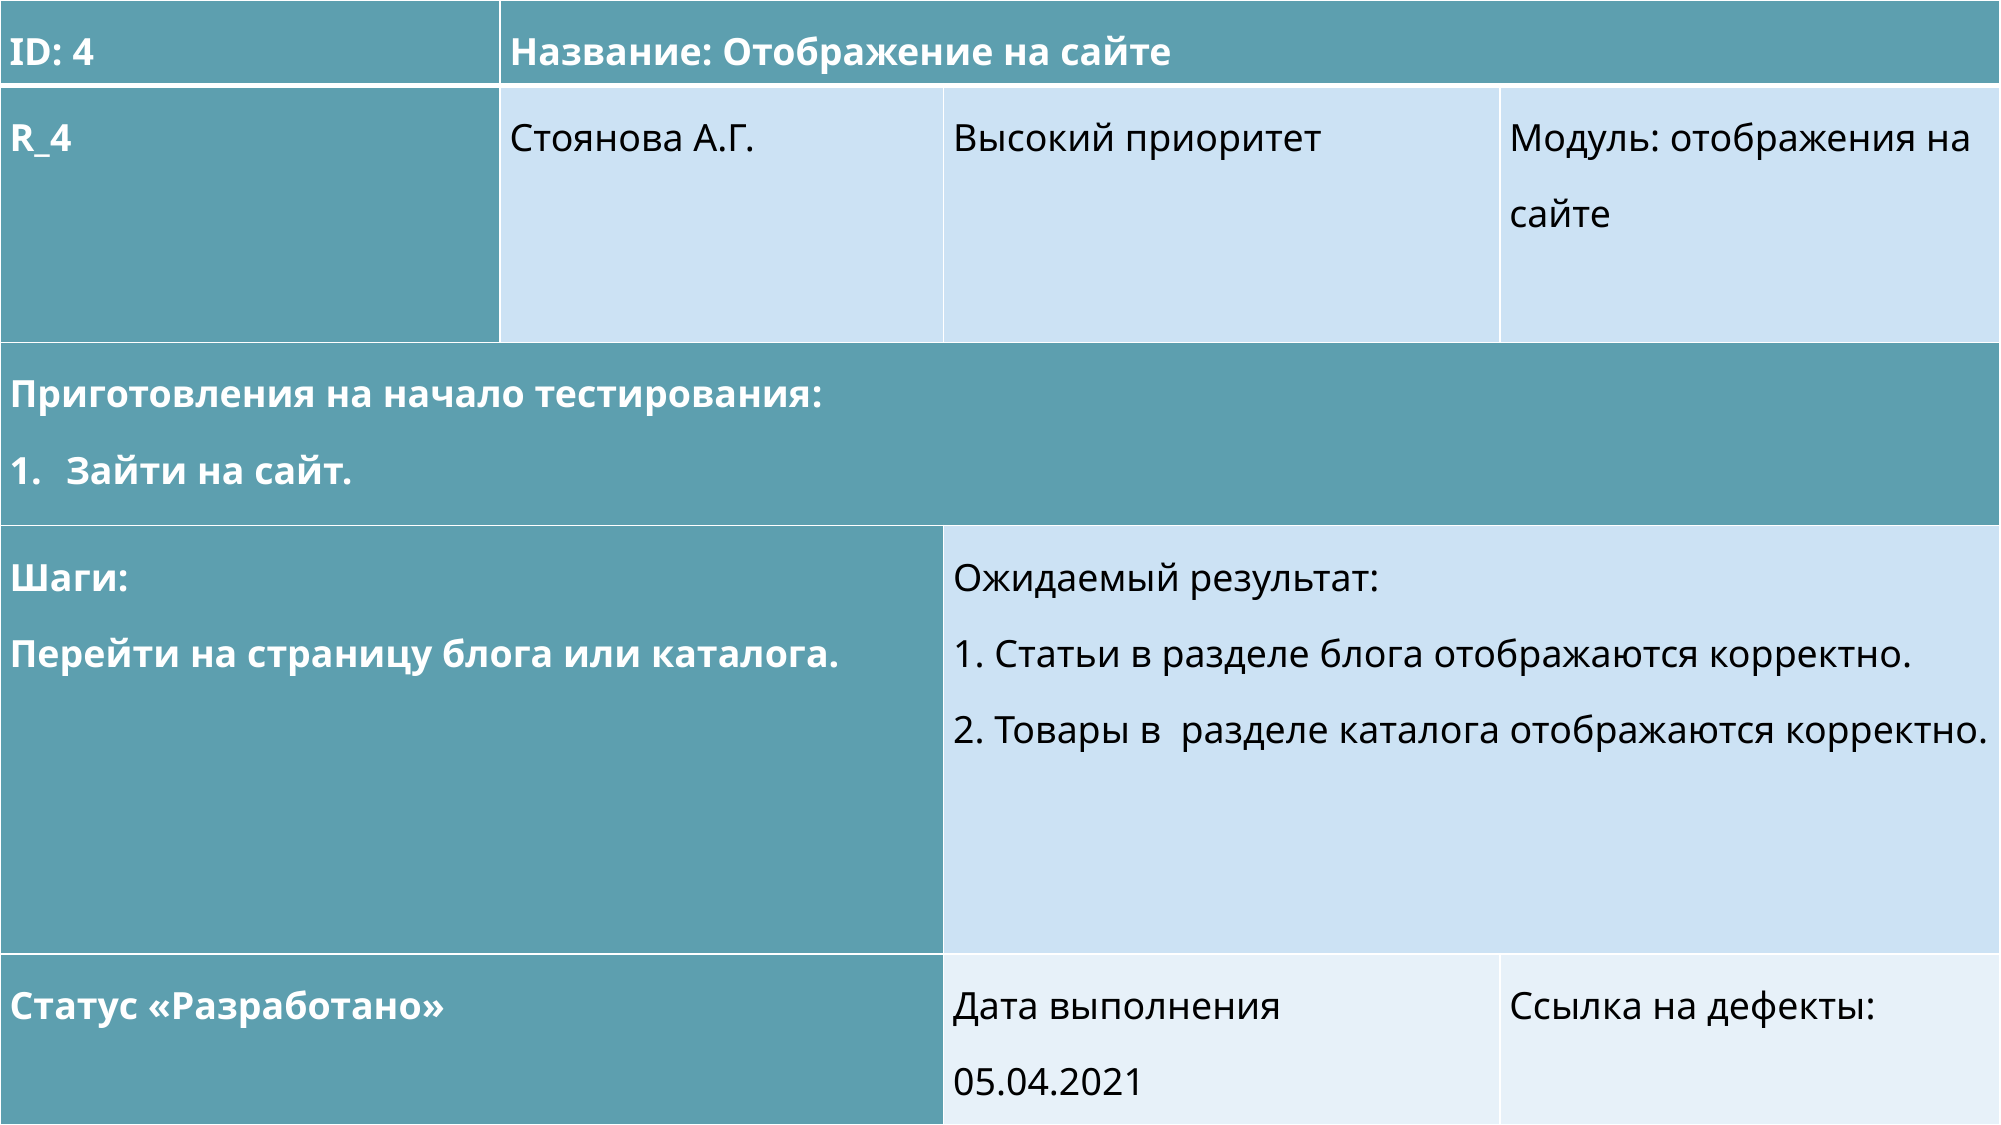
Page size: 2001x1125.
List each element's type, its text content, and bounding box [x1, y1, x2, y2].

table_cell Статус «Разработано» [1, 955, 943, 1124]
table_cell Дата выполнения 05.04.2021 [944, 955, 1499, 1124]
table_cell Модуль: отображения на сайте [1501, 88, 1999, 342]
table_cell Стоянова А.Г. [501, 88, 943, 342]
table_cell Шаги: Перейти на страницу блога или каталога. [1, 526, 943, 953]
table_header Название: Отображение на сайте [501, 1, 1999, 83]
table_cell Ожидаемый результат: 1. Статьи в разделе блога отображаются корректно. 2. Товары в разделе каталога отображаются корректно. [944, 526, 1999, 953]
table_cell Высокий приоритет [944, 88, 1499, 342]
table_cell Приготовления на начало тестирования: Зайти на сайт. [1, 343, 1999, 525]
table_cell Ссылка на дефекты: [1501, 955, 1999, 1124]
table_header ID: 4 [1, 1, 499, 83]
table_cell R_4 [1, 88, 499, 342]
